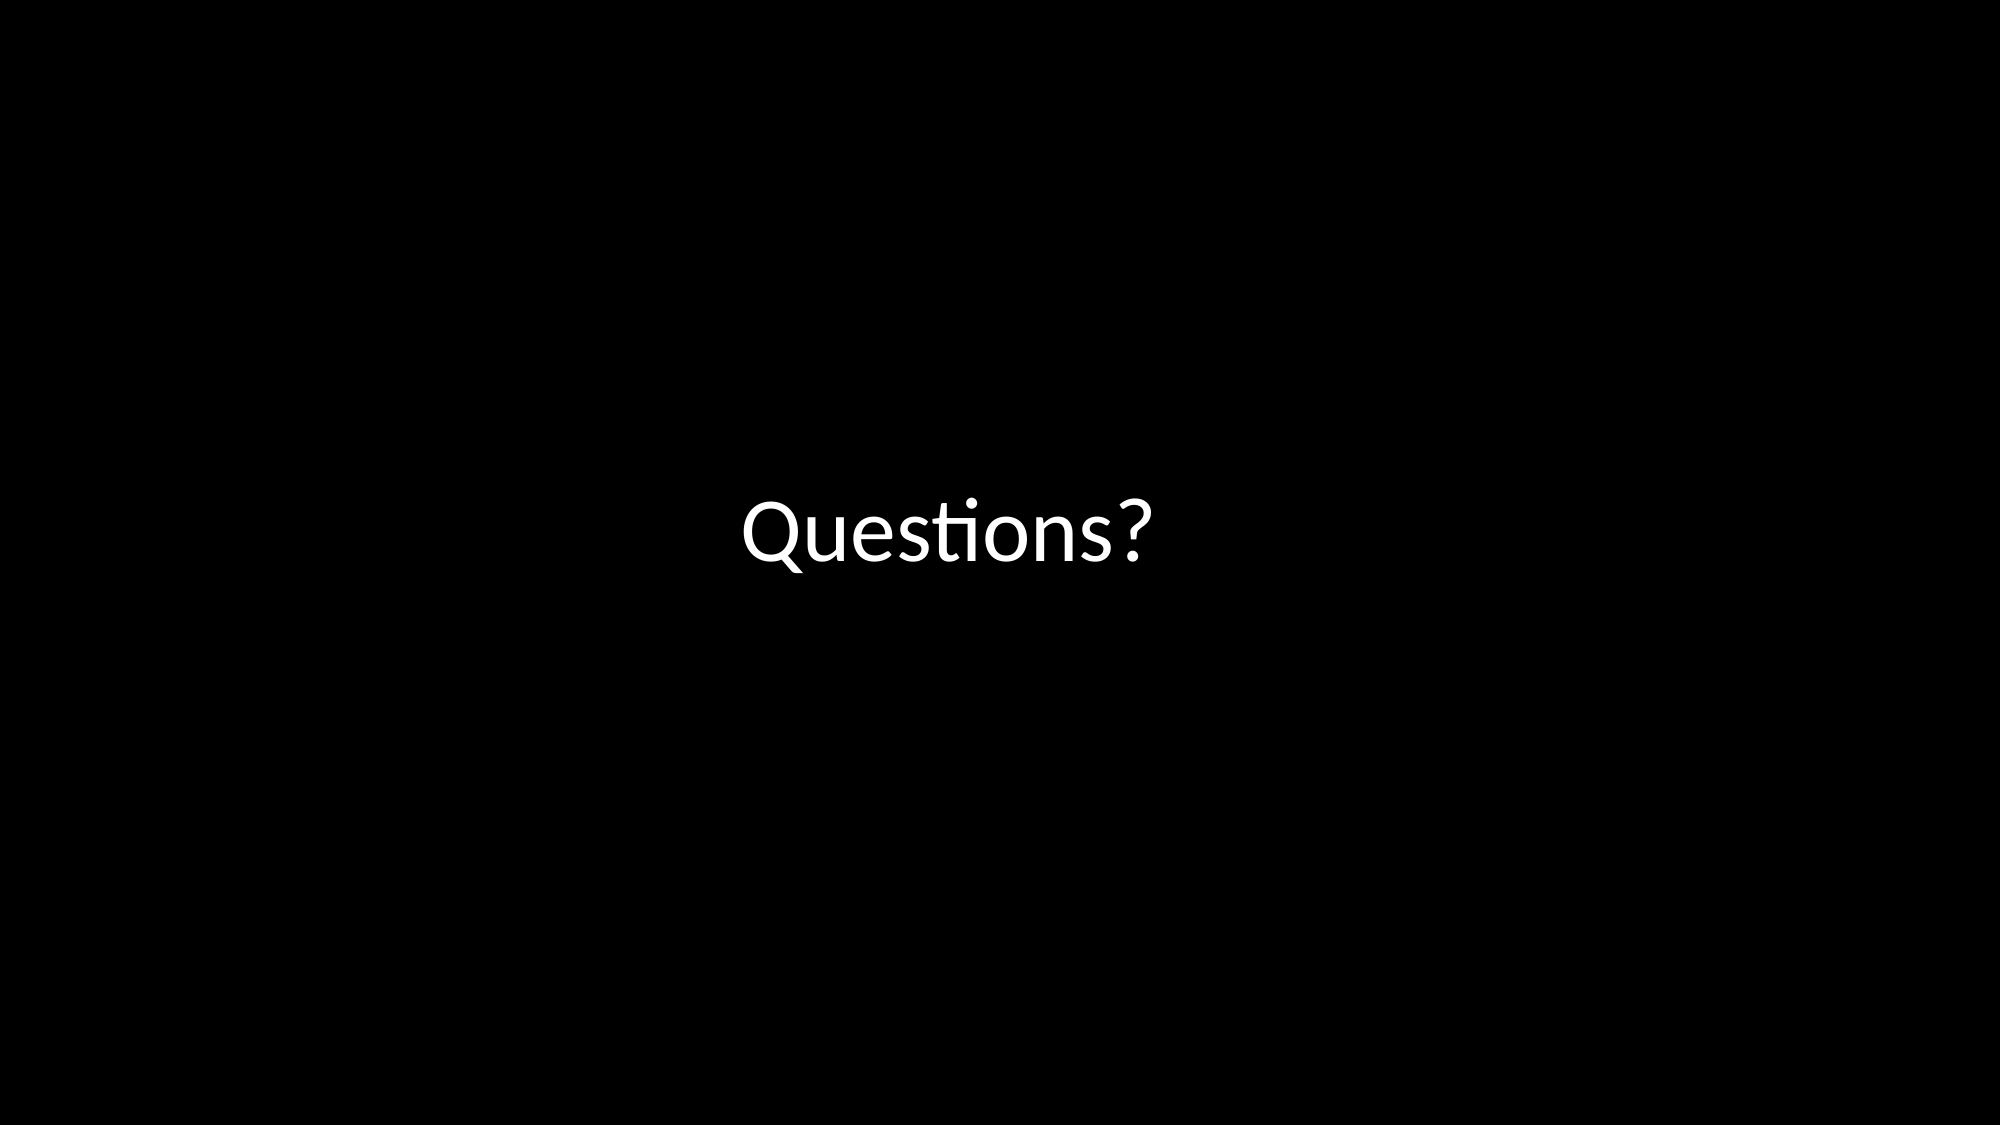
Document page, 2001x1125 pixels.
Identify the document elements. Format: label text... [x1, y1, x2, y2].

text_box Questions? [725, 423, 1775, 641]
